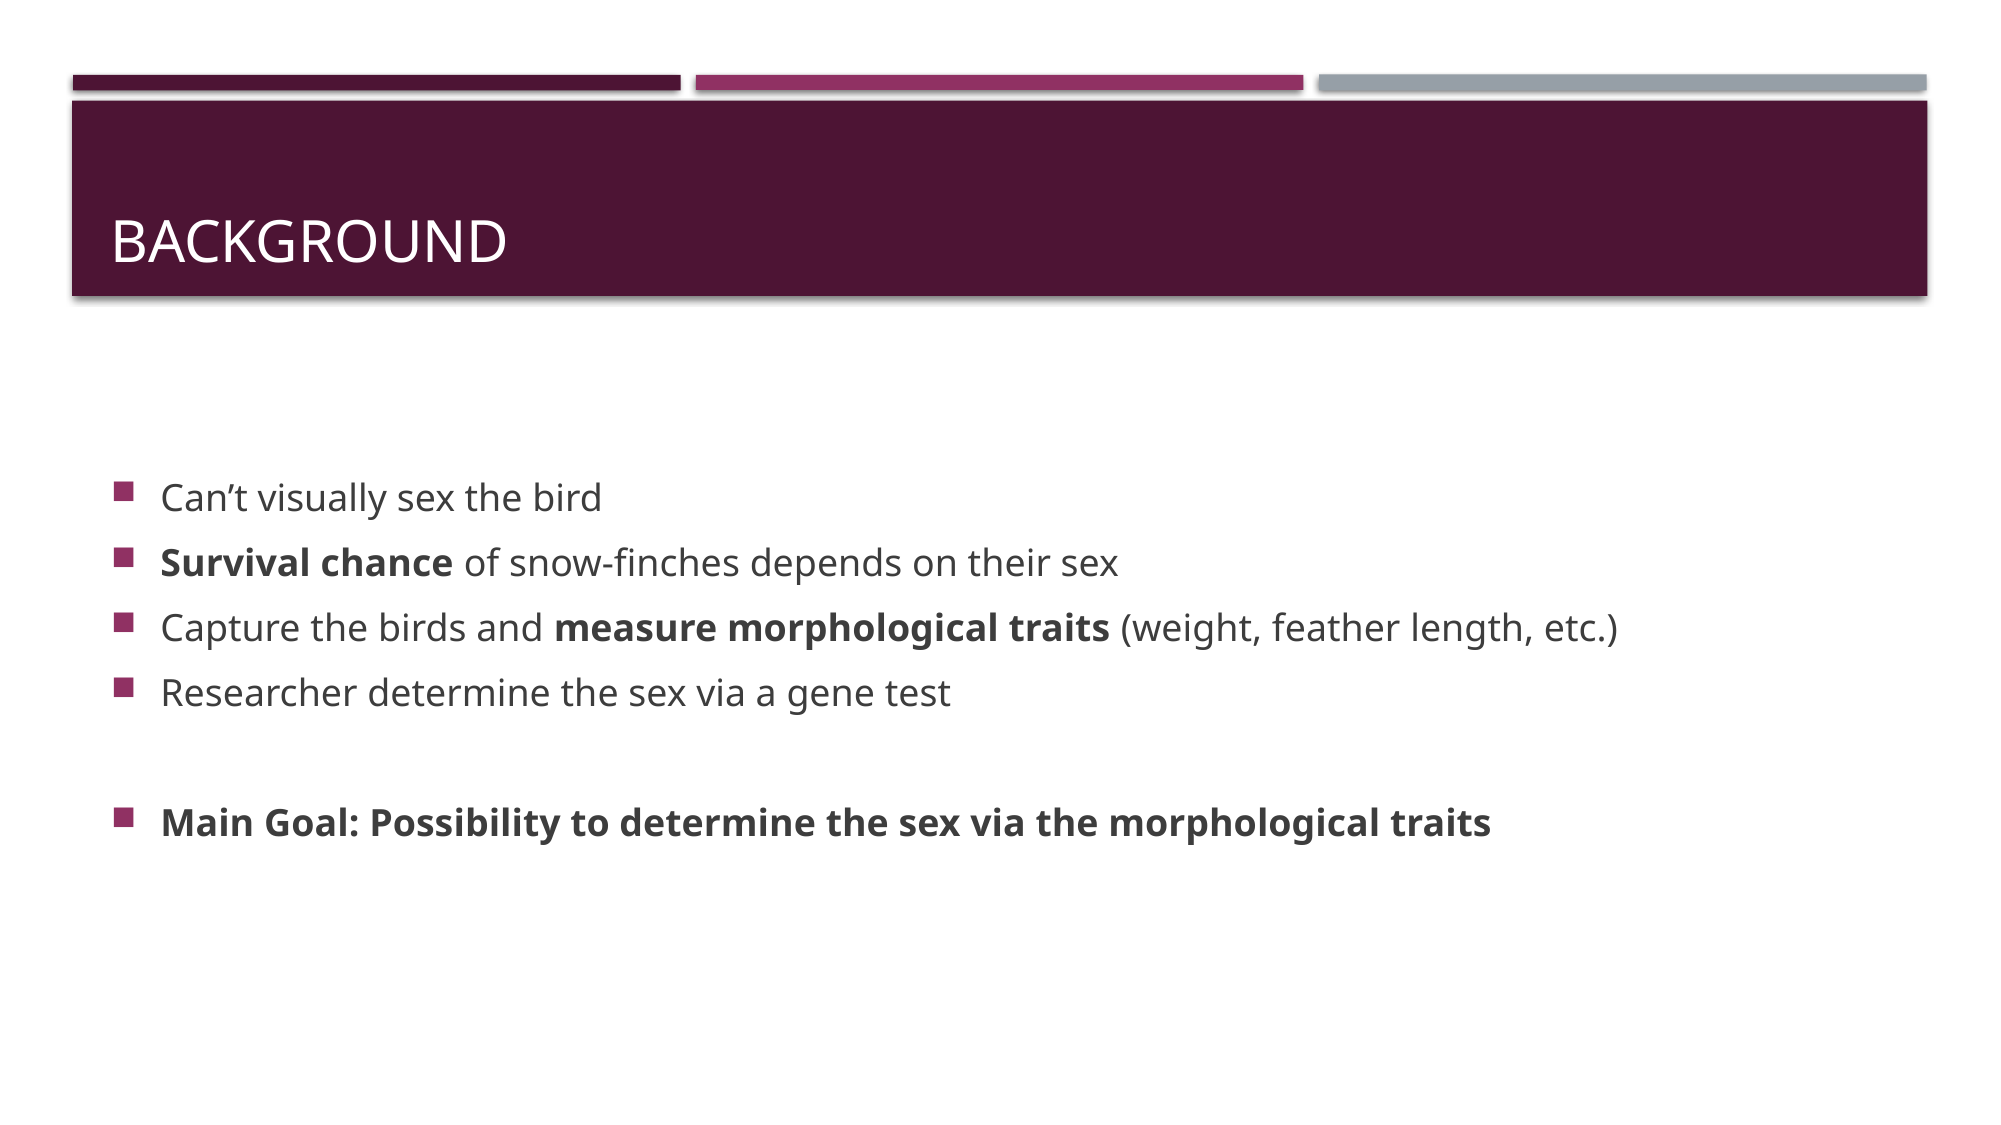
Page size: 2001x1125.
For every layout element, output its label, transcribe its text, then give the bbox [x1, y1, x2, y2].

list Can’t visually sex the bird Survival chance of snow-finches depends on their sex Capture the birds and measure morphological traits (weight, feather length, etc.) Researcher determine the sex via a gene test Main Goal: Possibility to determine the sex via the morphological traits [95, 357, 1905, 962]
title Background [95, 115, 1905, 282]
